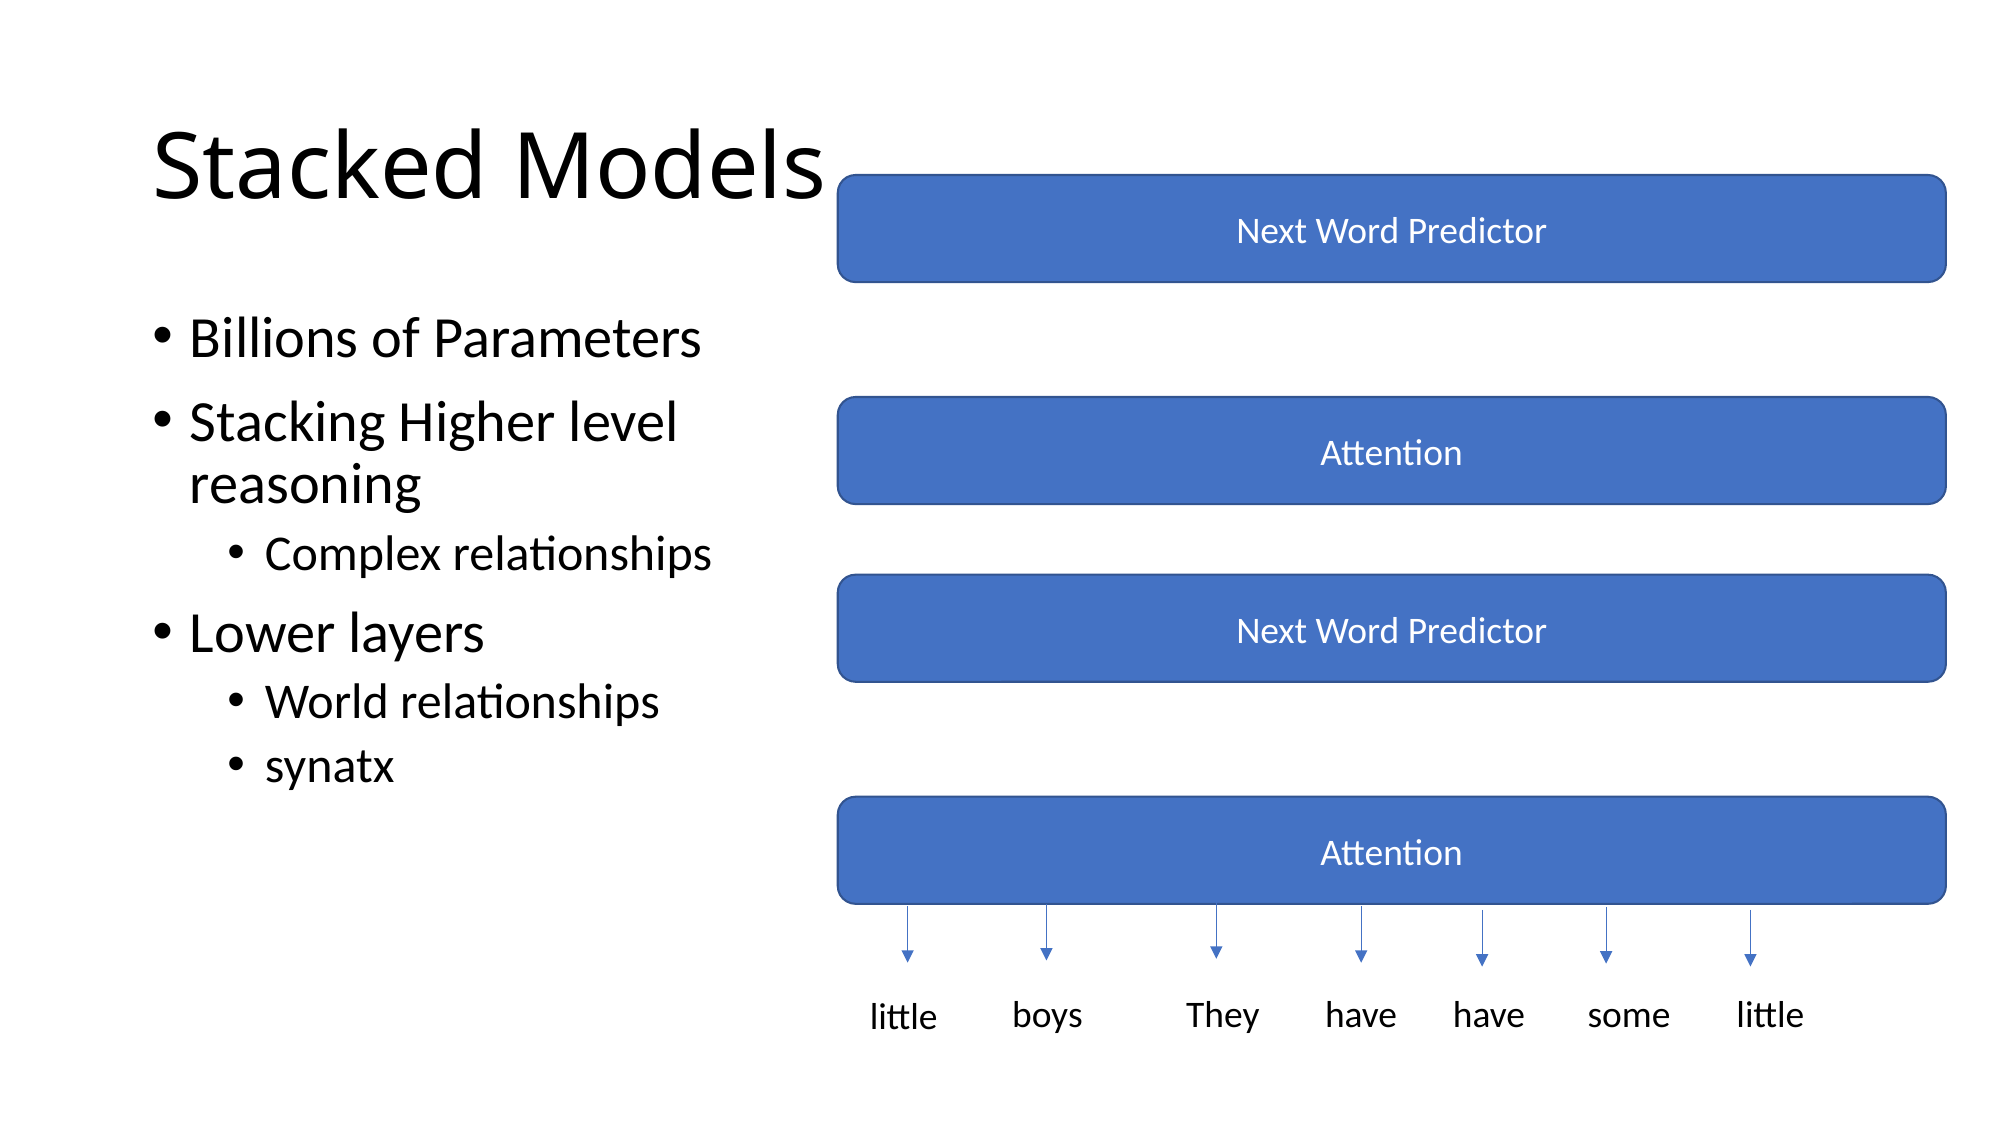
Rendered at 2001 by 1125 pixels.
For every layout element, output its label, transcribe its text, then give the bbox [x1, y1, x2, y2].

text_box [837, 175, 1946, 505]
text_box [837, 574, 1946, 1046]
list Billions of Parameters Stacking Higher level reasoning Complex relationships Lower layers World relationships synatx [137, 299, 729, 1014]
title Stacked Models [137, 59, 1863, 278]
